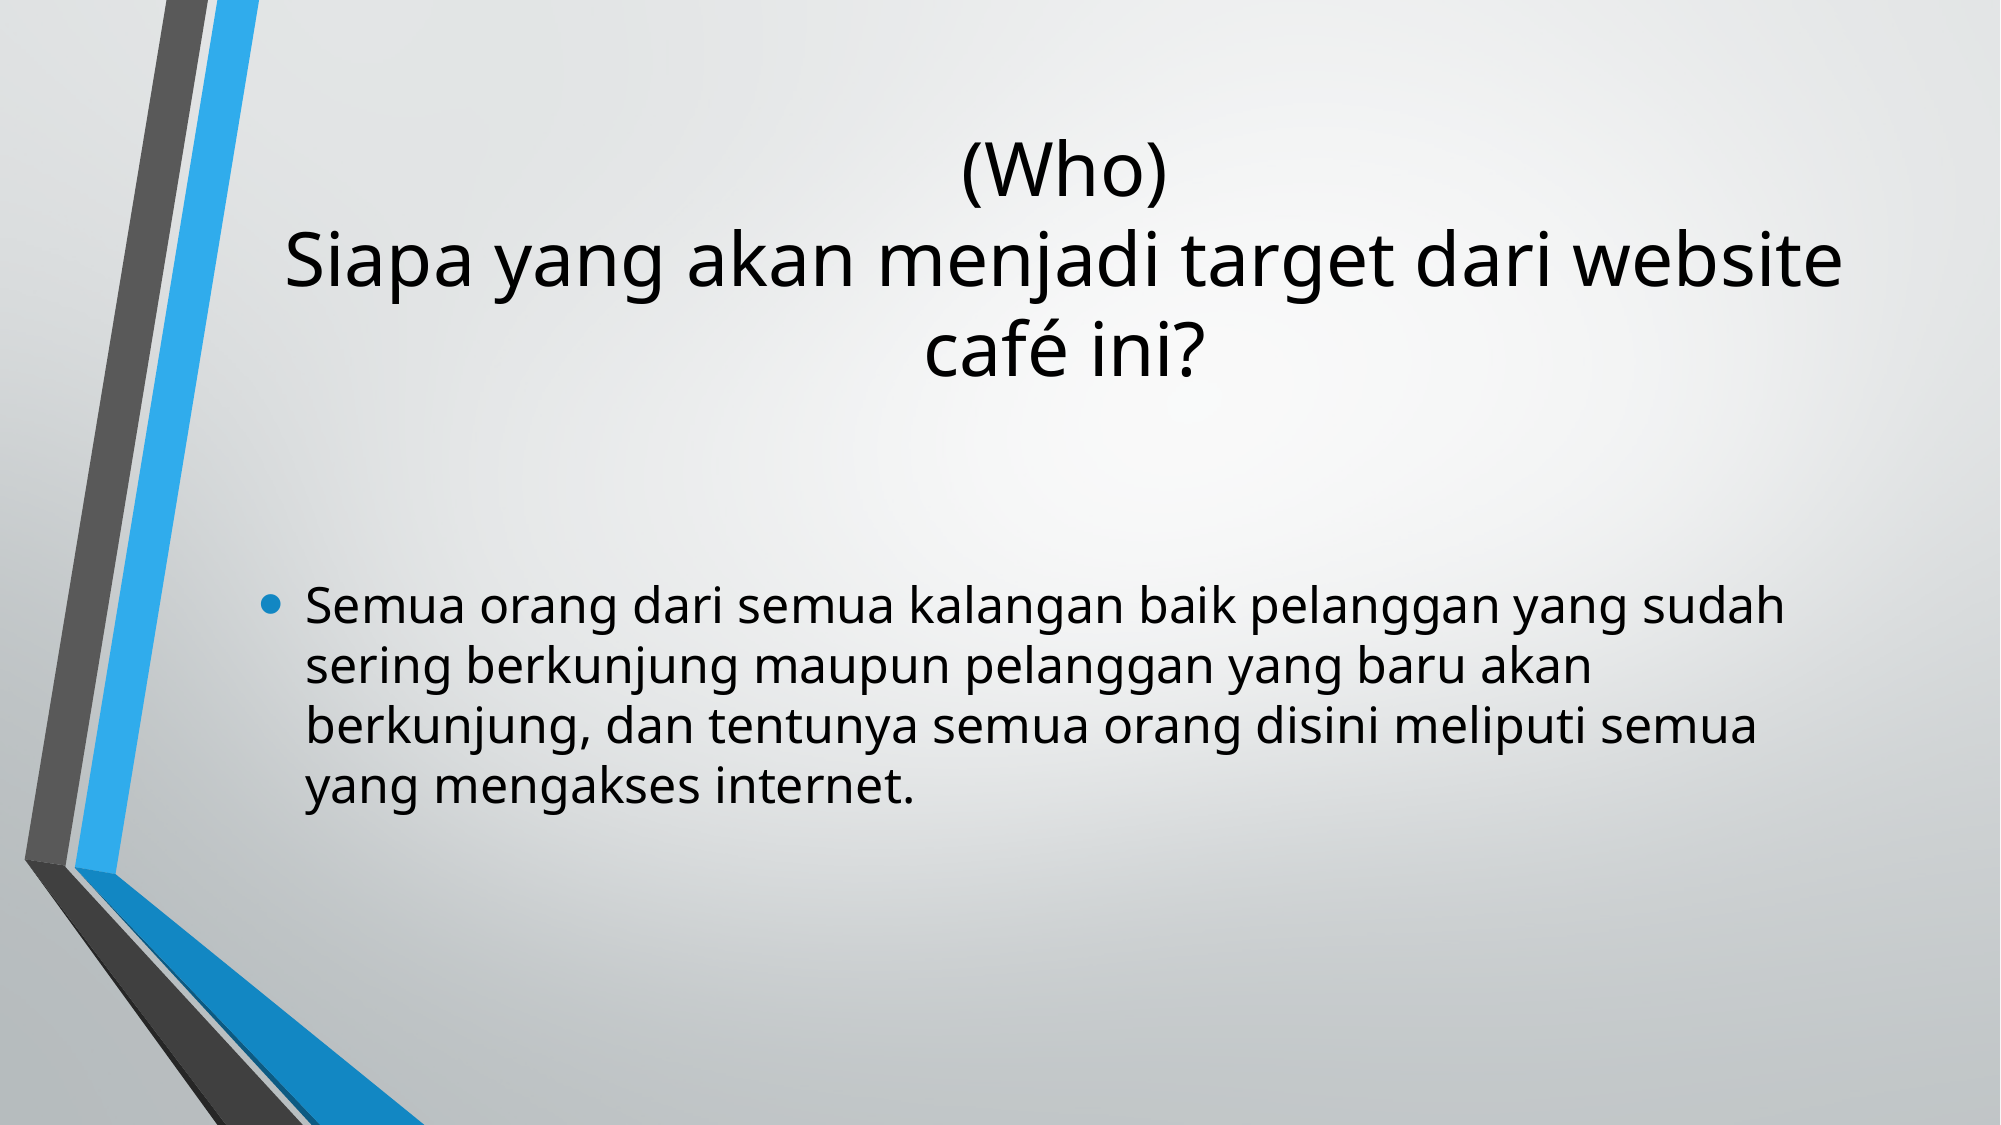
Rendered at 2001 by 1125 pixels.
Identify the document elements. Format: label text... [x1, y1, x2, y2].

list Semua orang dari semua kalangan baik pelanggan yang sudah sering berkunjung maupun pelanggan yang baru akan berkunjung, dan tentunya semua orang disini meliputi semua yang mengakses internet. [243, 437, 1887, 950]
title (Who) Siapa yang akan menjadi target dari website café ini? [243, 112, 1887, 400]
